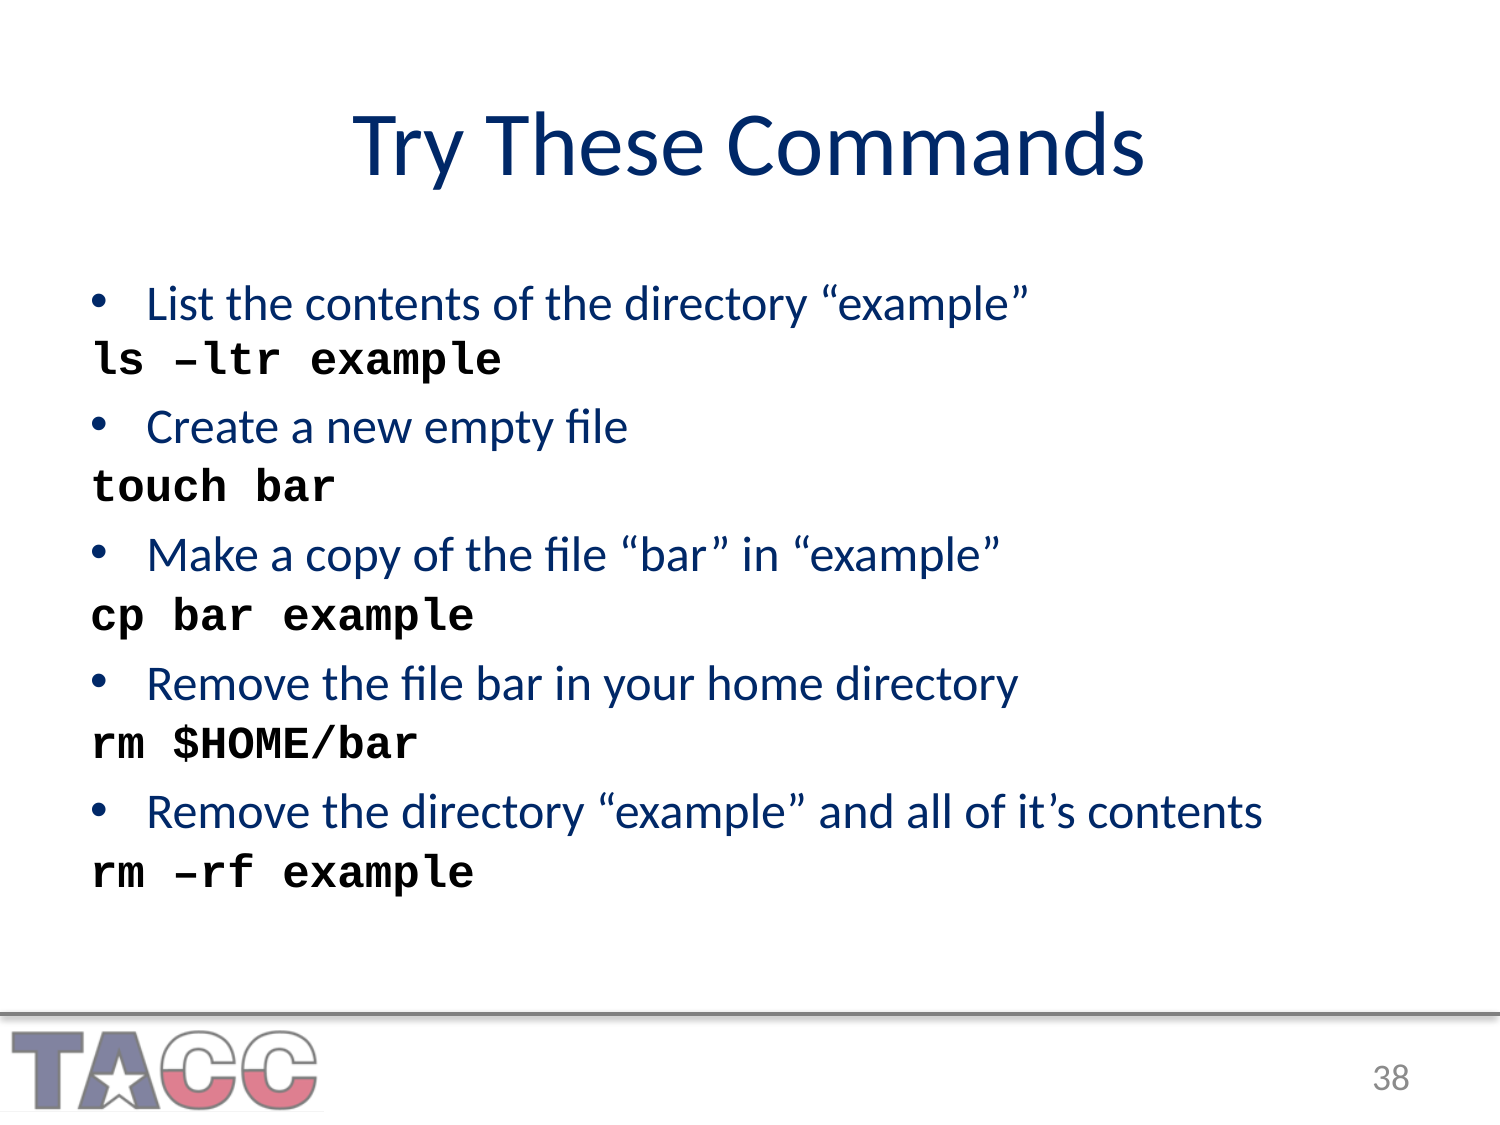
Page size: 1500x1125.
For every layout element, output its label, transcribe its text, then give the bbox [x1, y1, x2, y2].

list List the contents of the directory “example” ls –ltr example Create a new empty file touch bar Make a copy of the file “bar” in “example” cp bar example Remove the file bar in your home directory rm $HOME/bar Remove the directory “example” and all of it’s contents rm –rf example [75, 262, 1425, 1001]
title Try These Commands [75, 45, 1425, 233]
